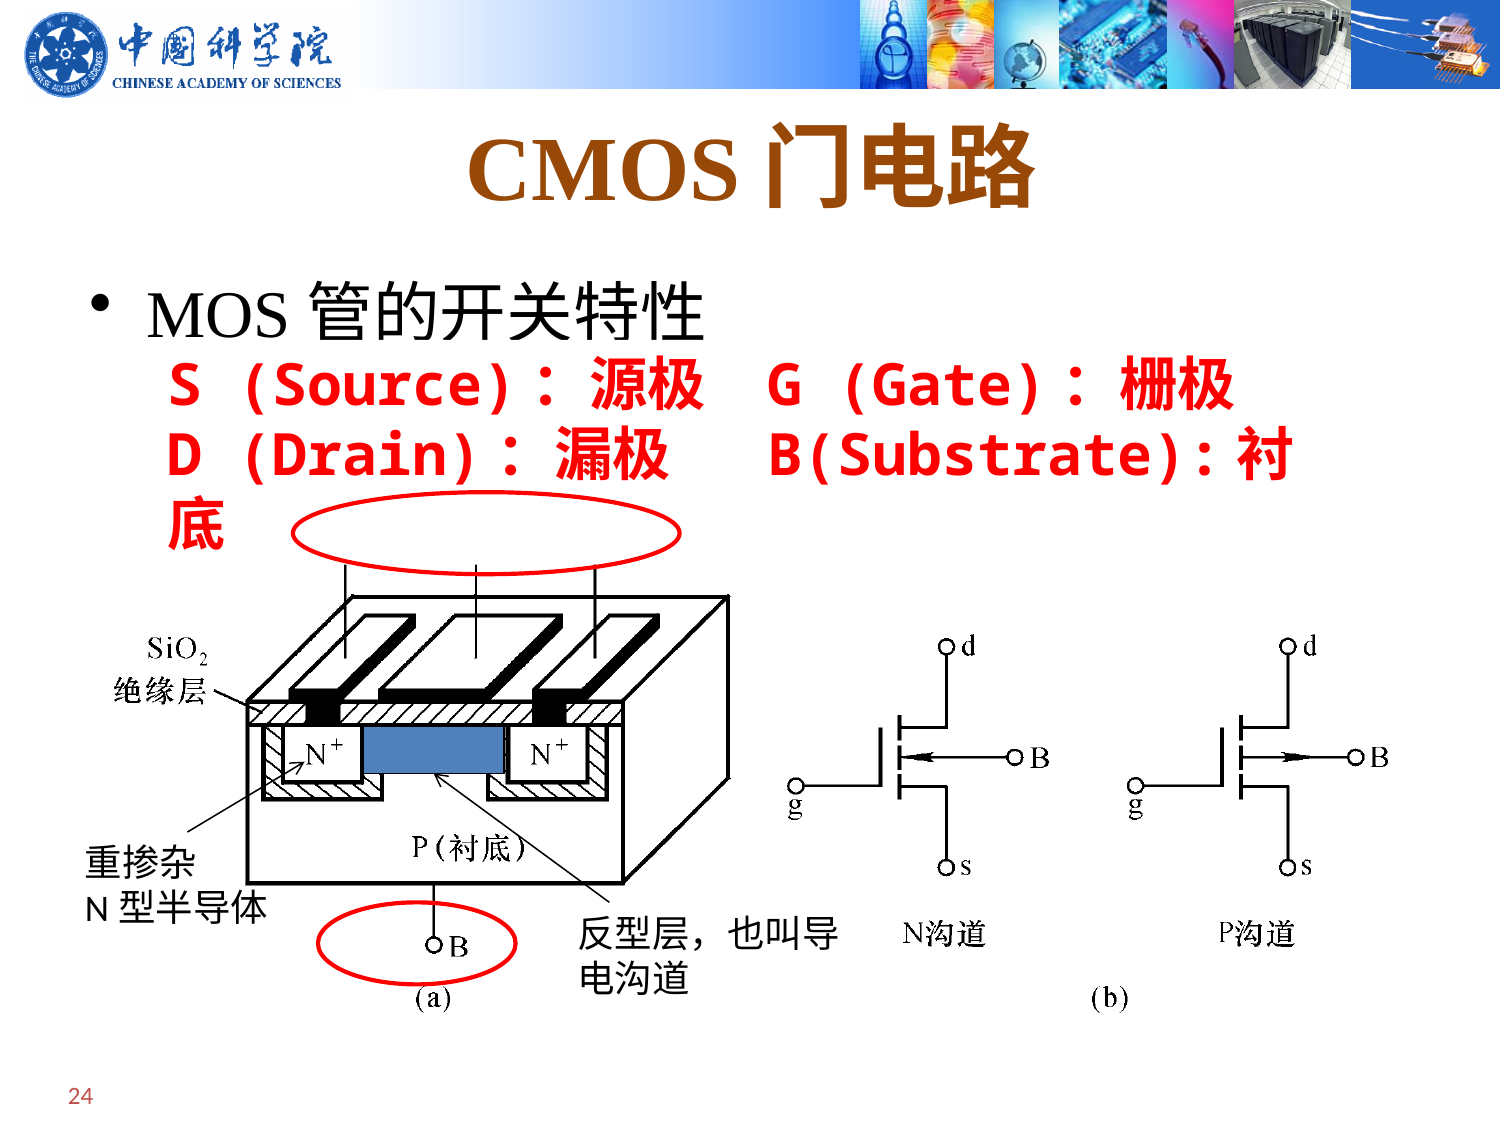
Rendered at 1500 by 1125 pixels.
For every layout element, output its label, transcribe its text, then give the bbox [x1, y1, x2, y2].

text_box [187, 761, 305, 833]
picture [111, 526, 1388, 1013]
text_box 重掺杂 N型半导体 [70, 831, 106, 937]
text_box S (Source)：源极 G (Gate)：栅极 D (Drain)：漏极 B(Substrate):衬底 [152, 339, 1323, 525]
text_box [296, 492, 676, 525]
title CMOS门电路 [76, 101, 1427, 232]
picture [860, 0, 1500, 89]
list MOS管的开关特性 结构和符号 [75, 255, 1425, 1005]
picture [23, 10, 349, 102]
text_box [433, 773, 610, 903]
